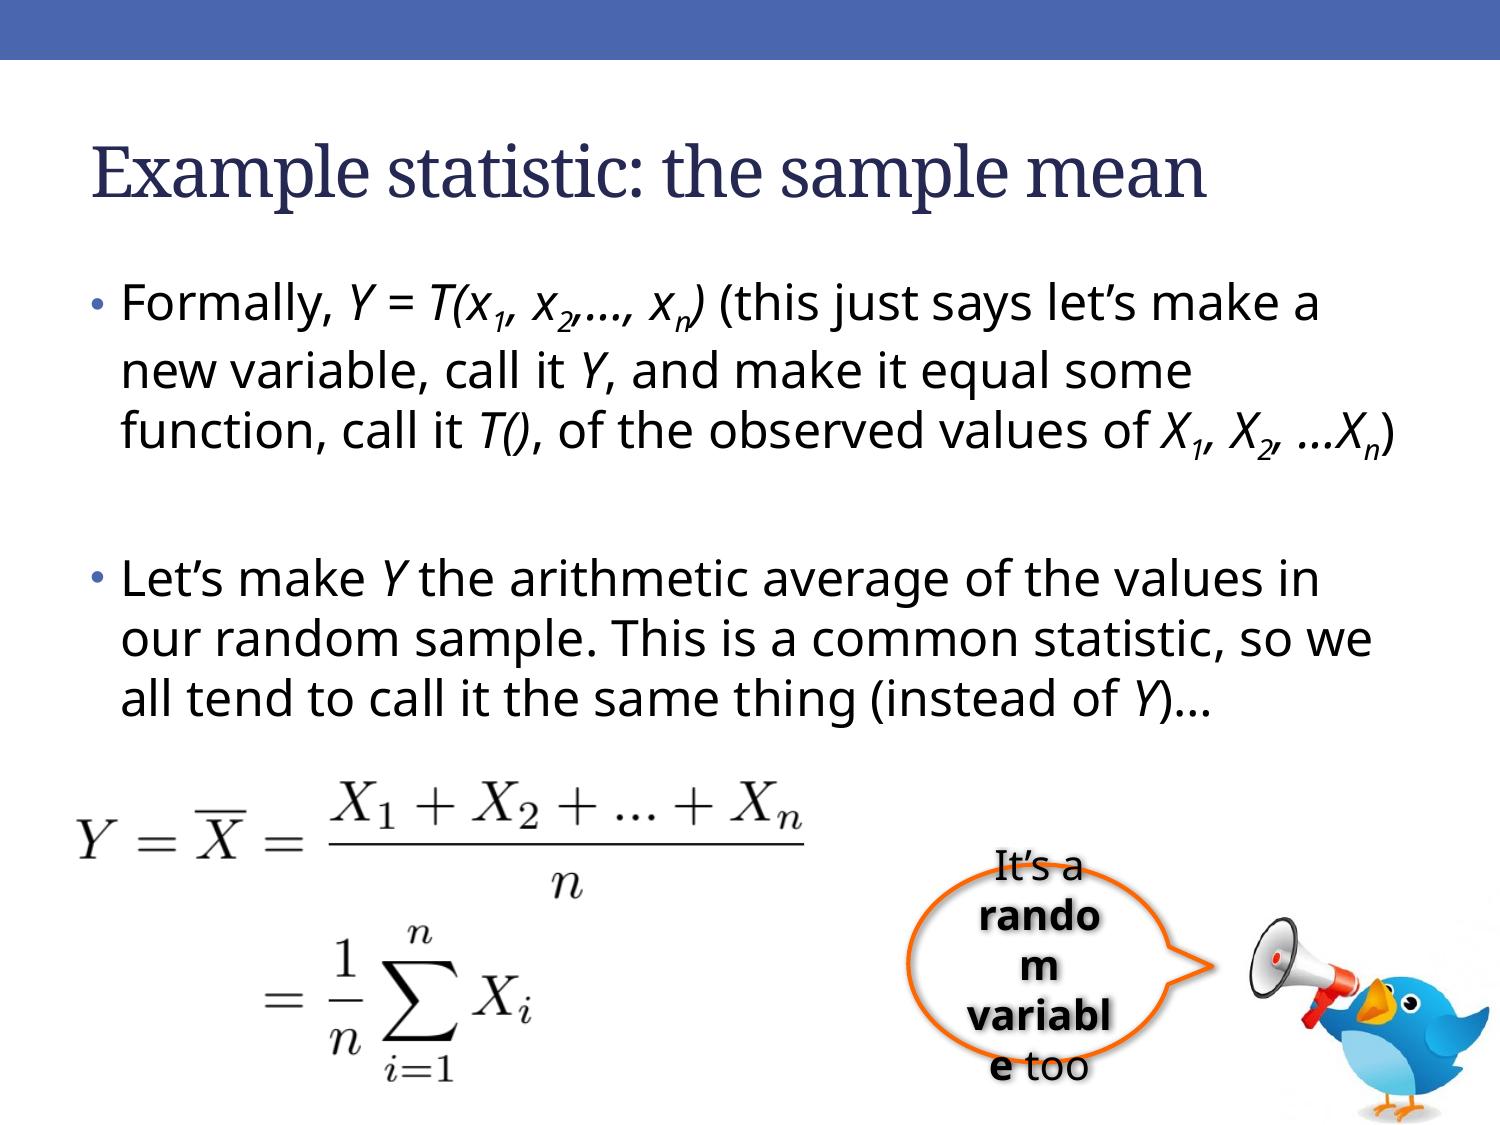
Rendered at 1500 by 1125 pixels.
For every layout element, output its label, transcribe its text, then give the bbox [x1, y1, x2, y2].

text_box It’s a random variable too [907, 863, 1214, 1064]
title Example statistic: the sample mean [75, 87, 1425, 250]
picture [1239, 889, 1500, 1125]
picture [74, 780, 805, 1082]
list Formally, Y = T(x1, x2,…, xn) (this just says let’s make a new variable, call it Y, and make it equal some function, call it T(), of the observed values of X1, X2, …Xn) Let’s make Y the arithmetic average of the values in our random sample. This is a common statistic, so we all tend to call it the same thing (instead of Y)… [75, 262, 1425, 1063]
